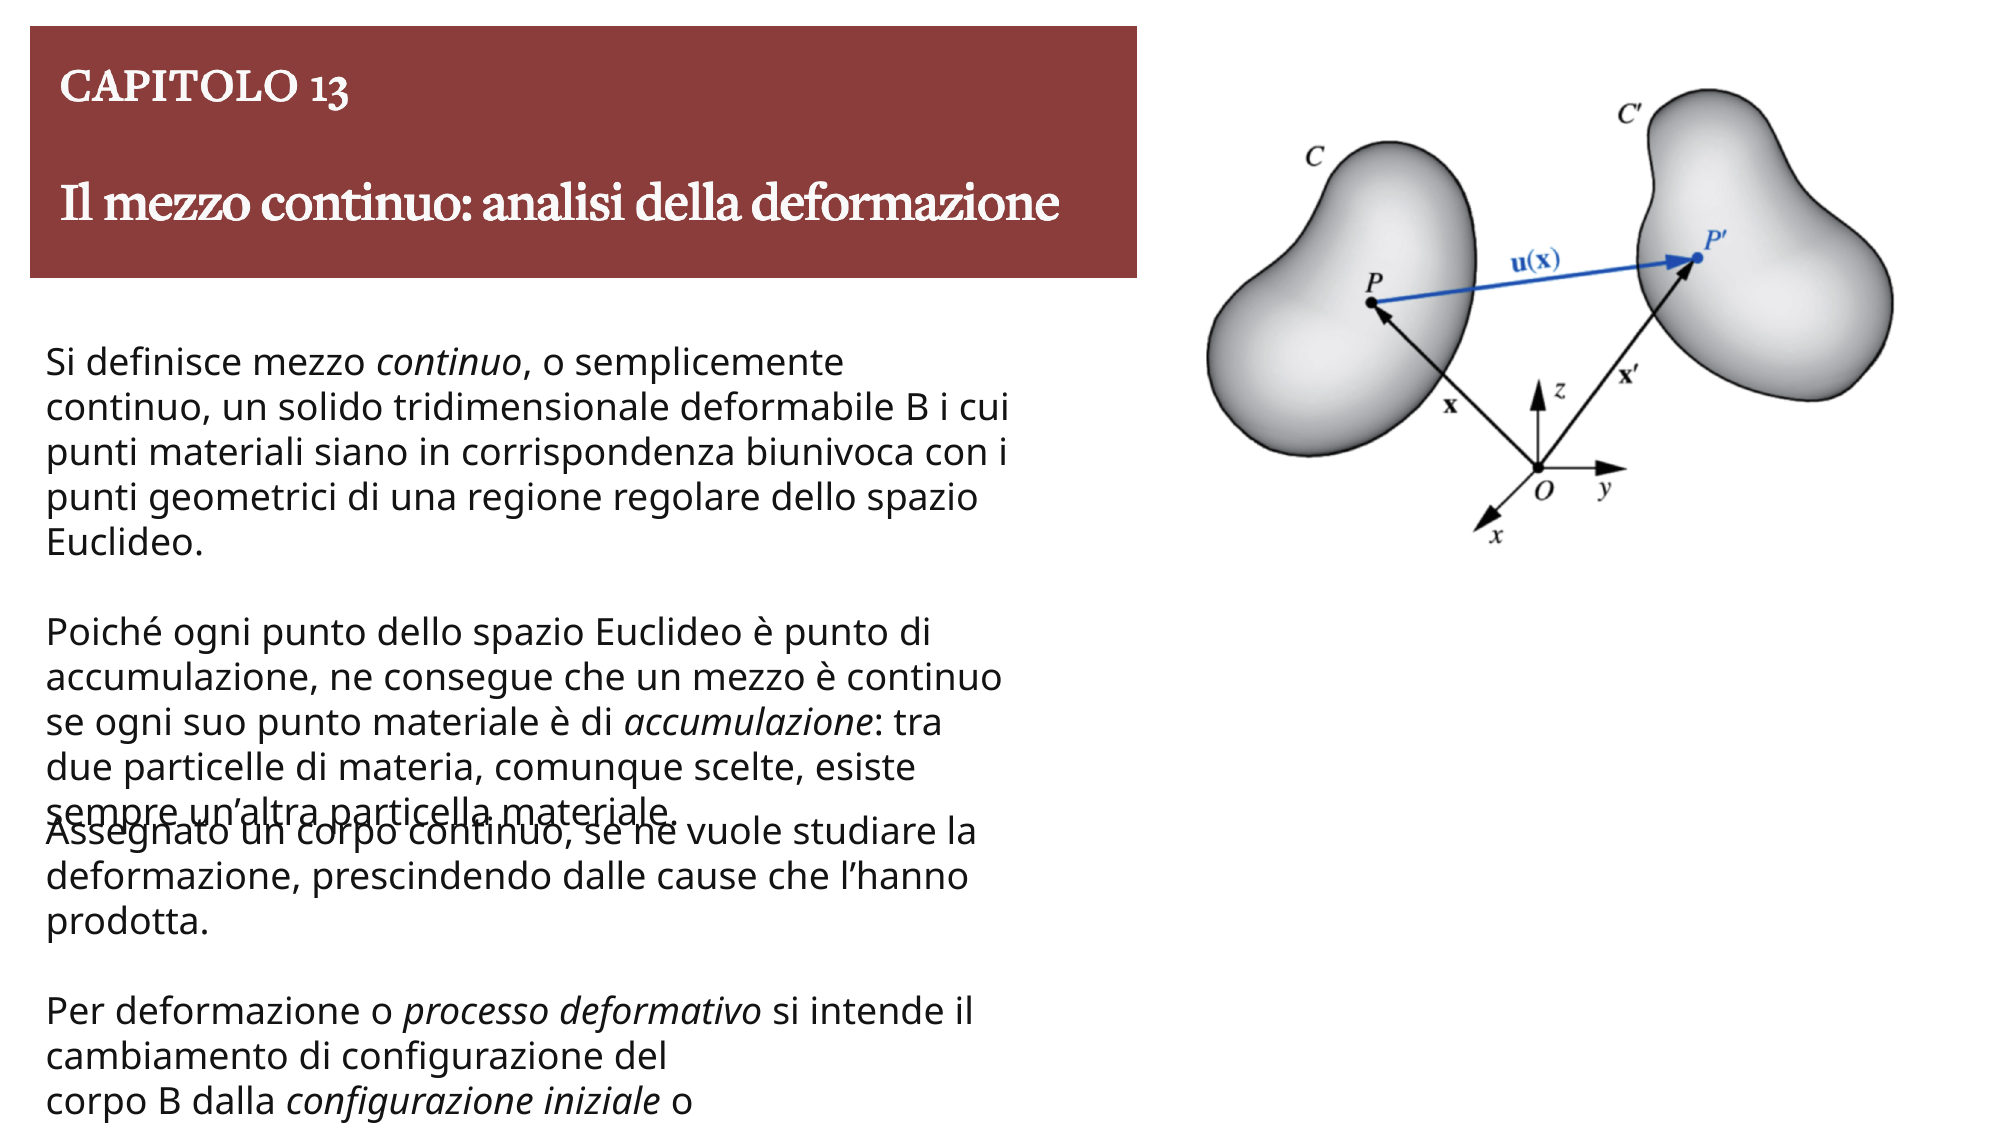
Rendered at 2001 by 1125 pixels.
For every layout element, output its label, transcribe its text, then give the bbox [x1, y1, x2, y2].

picture [1182, 51, 1916, 574]
text_box Assegnato un corpo continuo, se ne vuole studiare la deformazione, prescindendo dalle cause che l’hanno prodotta. Per deformazione o processo deformativo si intende il cambiamento di configurazione del corpo B dalla configurazione iniziale o di riferimento C alla configurazione deformata C′ [30, 799, 1085, 1125]
text_box Si definisce mezzo continuo, o semplicemente continuo, un solido tridimensionale deformabile B i cui punti materiali siano in corrispondenza biunivoca con i punti geometrici di una regione regolare dello spazio Euclideo. Poiché ogni punto dello spazio Euclideo è punto di accumulazione, ne consegue che un mezzo è continuo se ogni suo punto materiale è di accumulazione: tra due particelle di materia, comunque scelte, esiste sempre un’altra particella materiale. [30, 330, 1031, 799]
picture [30, 26, 1137, 278]
